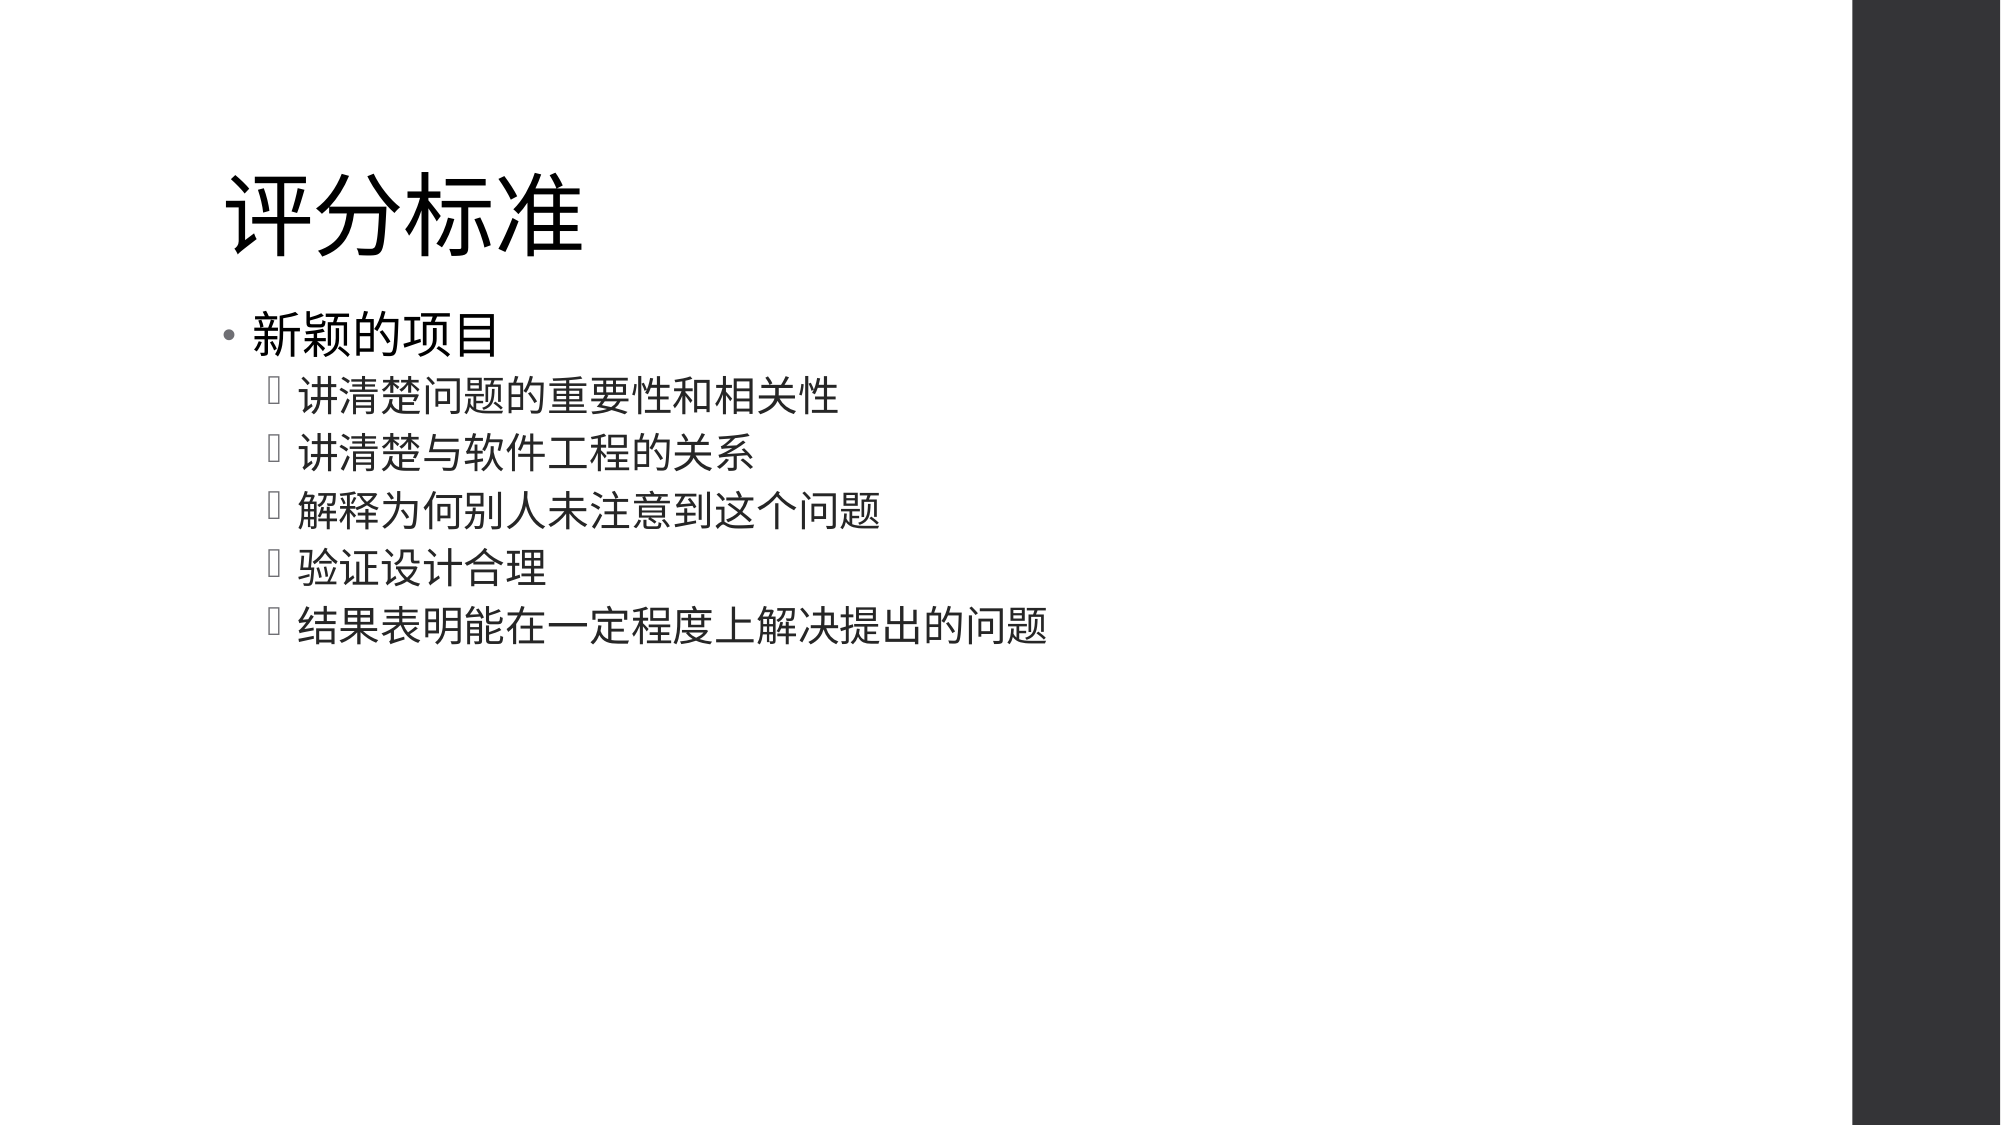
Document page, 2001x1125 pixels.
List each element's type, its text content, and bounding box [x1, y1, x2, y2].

list 新颖的项目 讲清楚问题的重要性和相关性 讲清楚与软件工程的关系 解释为何别人未注意到这个问题 验证设计合理 结果表明能在一定程度上解决提出的问题 [206, 299, 1617, 1014]
title 评分标准 [206, 60, 1797, 278]
